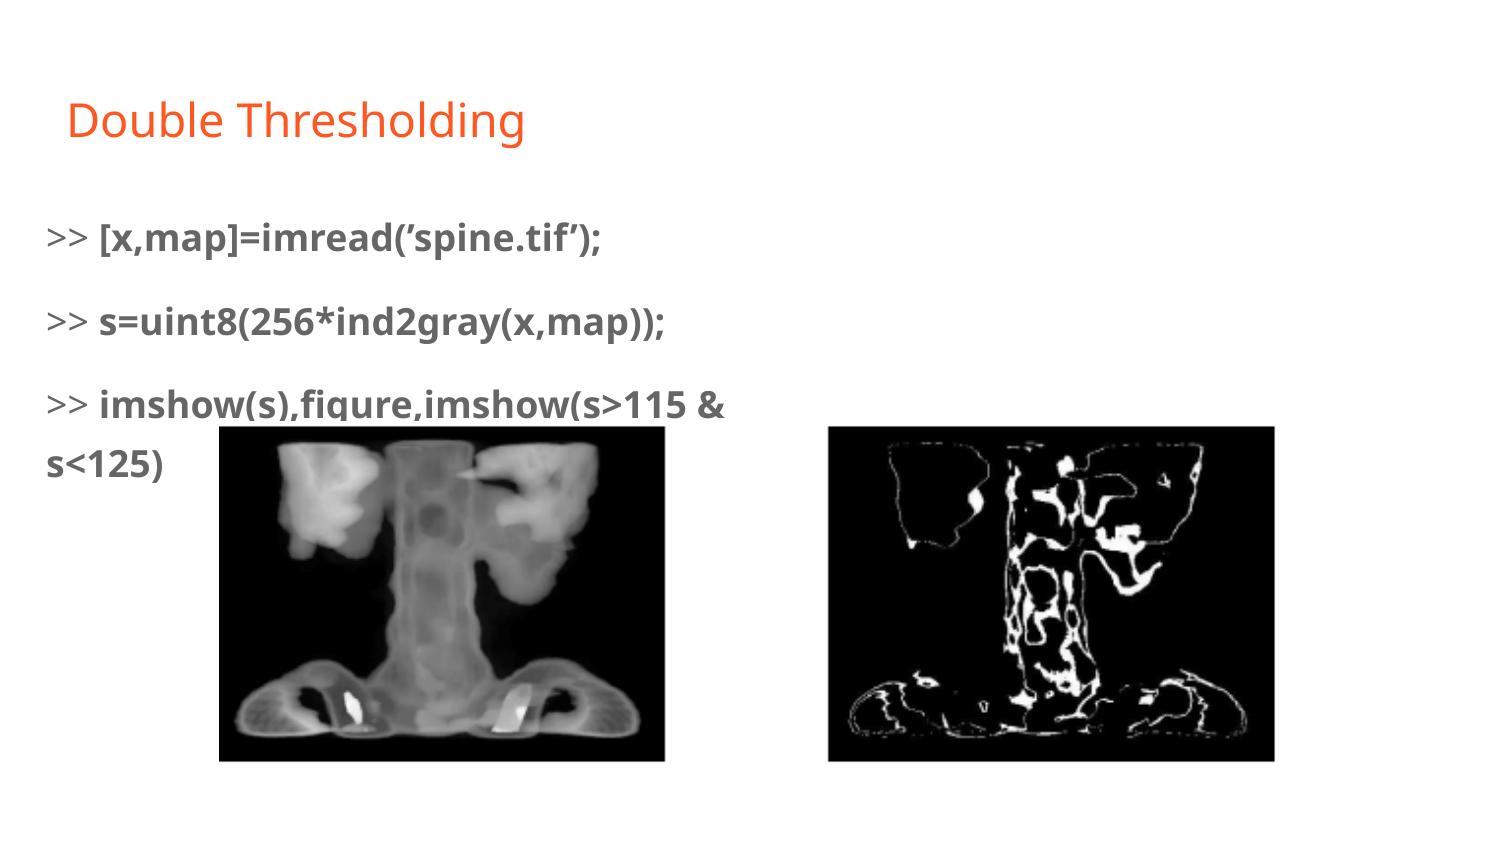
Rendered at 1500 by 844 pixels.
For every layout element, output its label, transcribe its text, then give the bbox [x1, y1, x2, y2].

title Double Thresholding [51, 72, 1449, 167]
picture [218, 421, 1281, 770]
list >> [x,map]=imread(’spine.tif’); >> s=uint8(256*ind2gray(x,map)); >> imshow(s),figure,imshow(s>115 & s<125) [31, 189, 793, 812]
